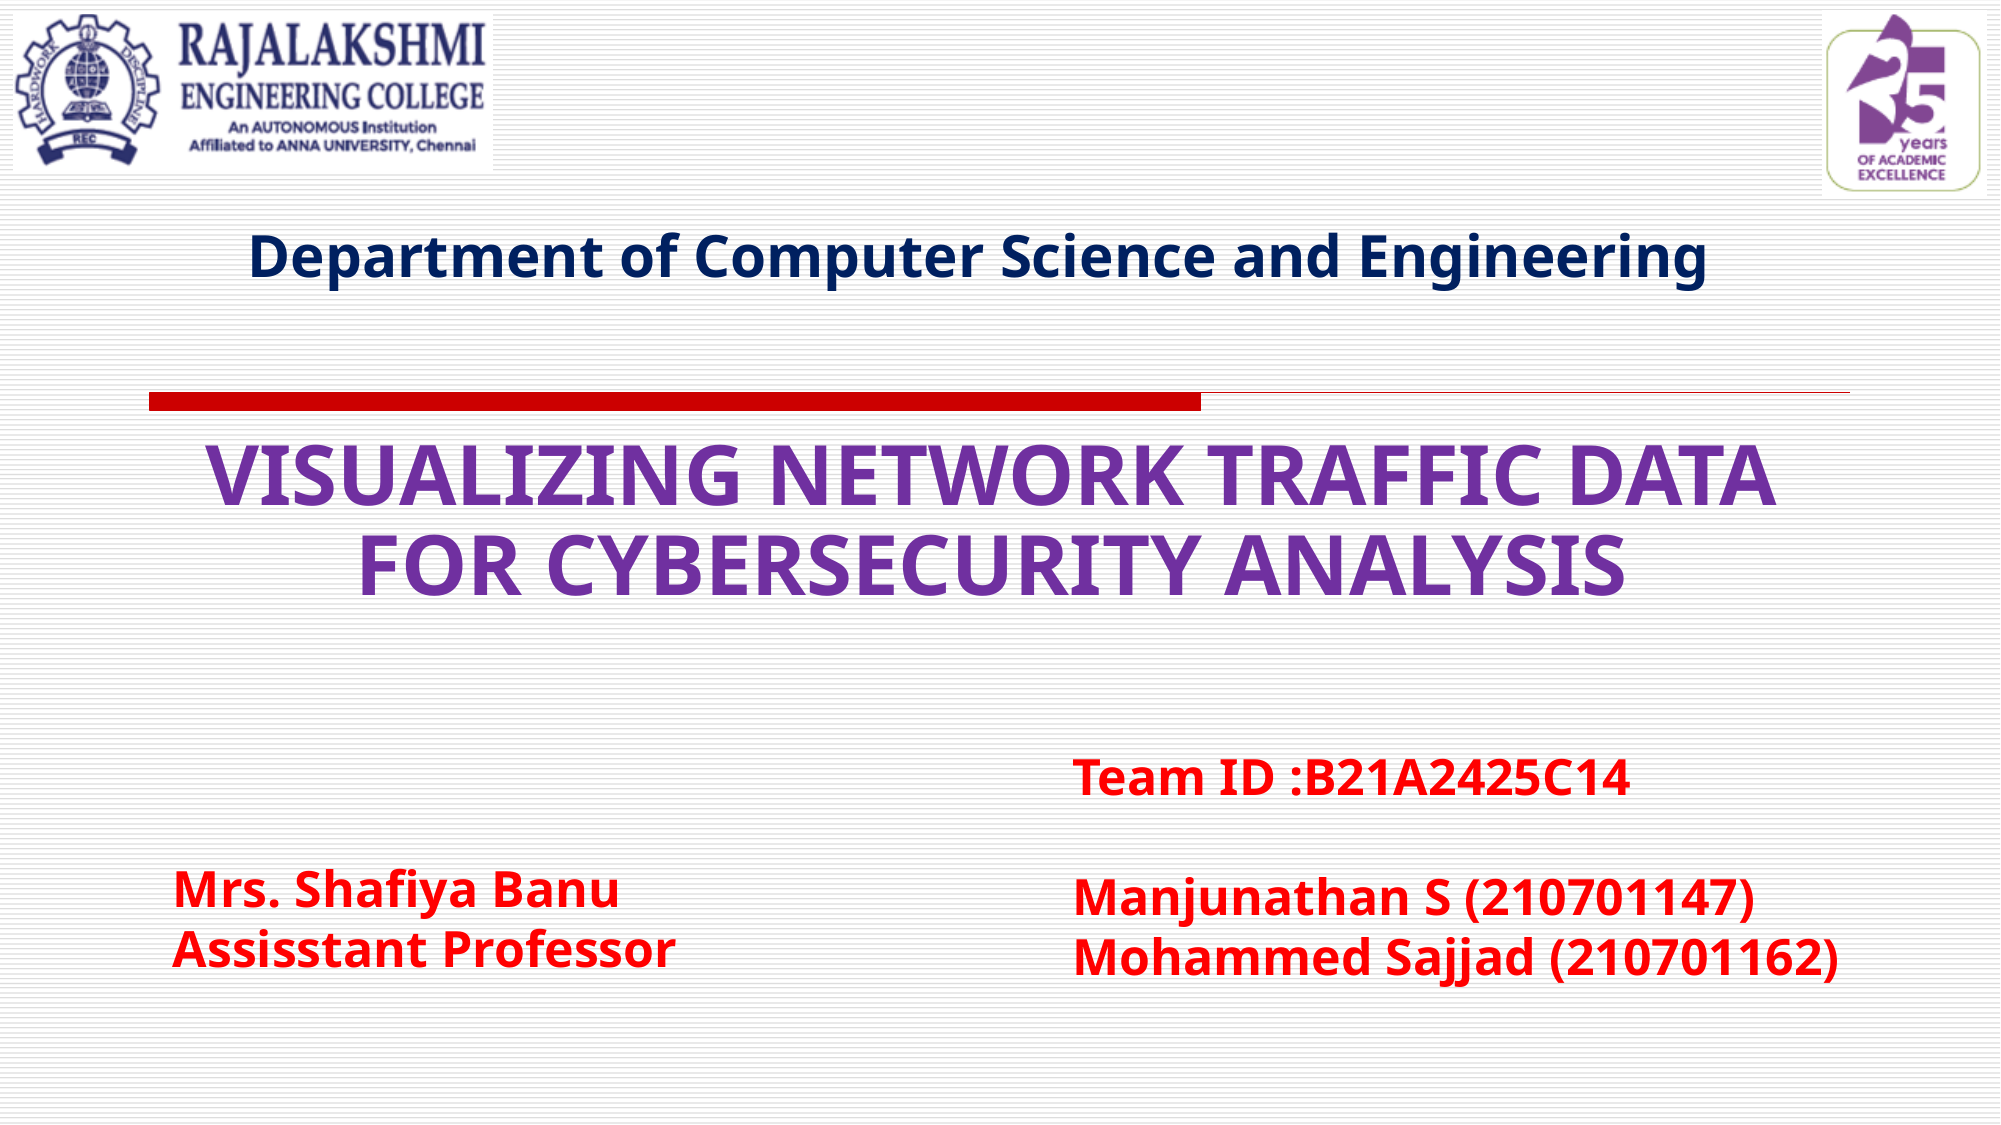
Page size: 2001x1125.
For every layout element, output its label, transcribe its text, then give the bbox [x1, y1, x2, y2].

text_box Department of Computer Science and Engineering [116, 199, 1842, 318]
text_box Mrs. Shafiya Banu Assisstant Professor [157, 850, 812, 986]
text_box Team ID :B21A2425C14 [1057, 730, 2000, 821]
picture [0, 0, 2001, 1125]
text_box Manjunathan S (210701147) Mohammed Sajjad (210701162) [1057, 857, 2000, 993]
text_box VISUALIZING NETWORK TRAFFIC DATA FOR CYBERSECURITY ANALYSIS [129, 415, 1855, 633]
